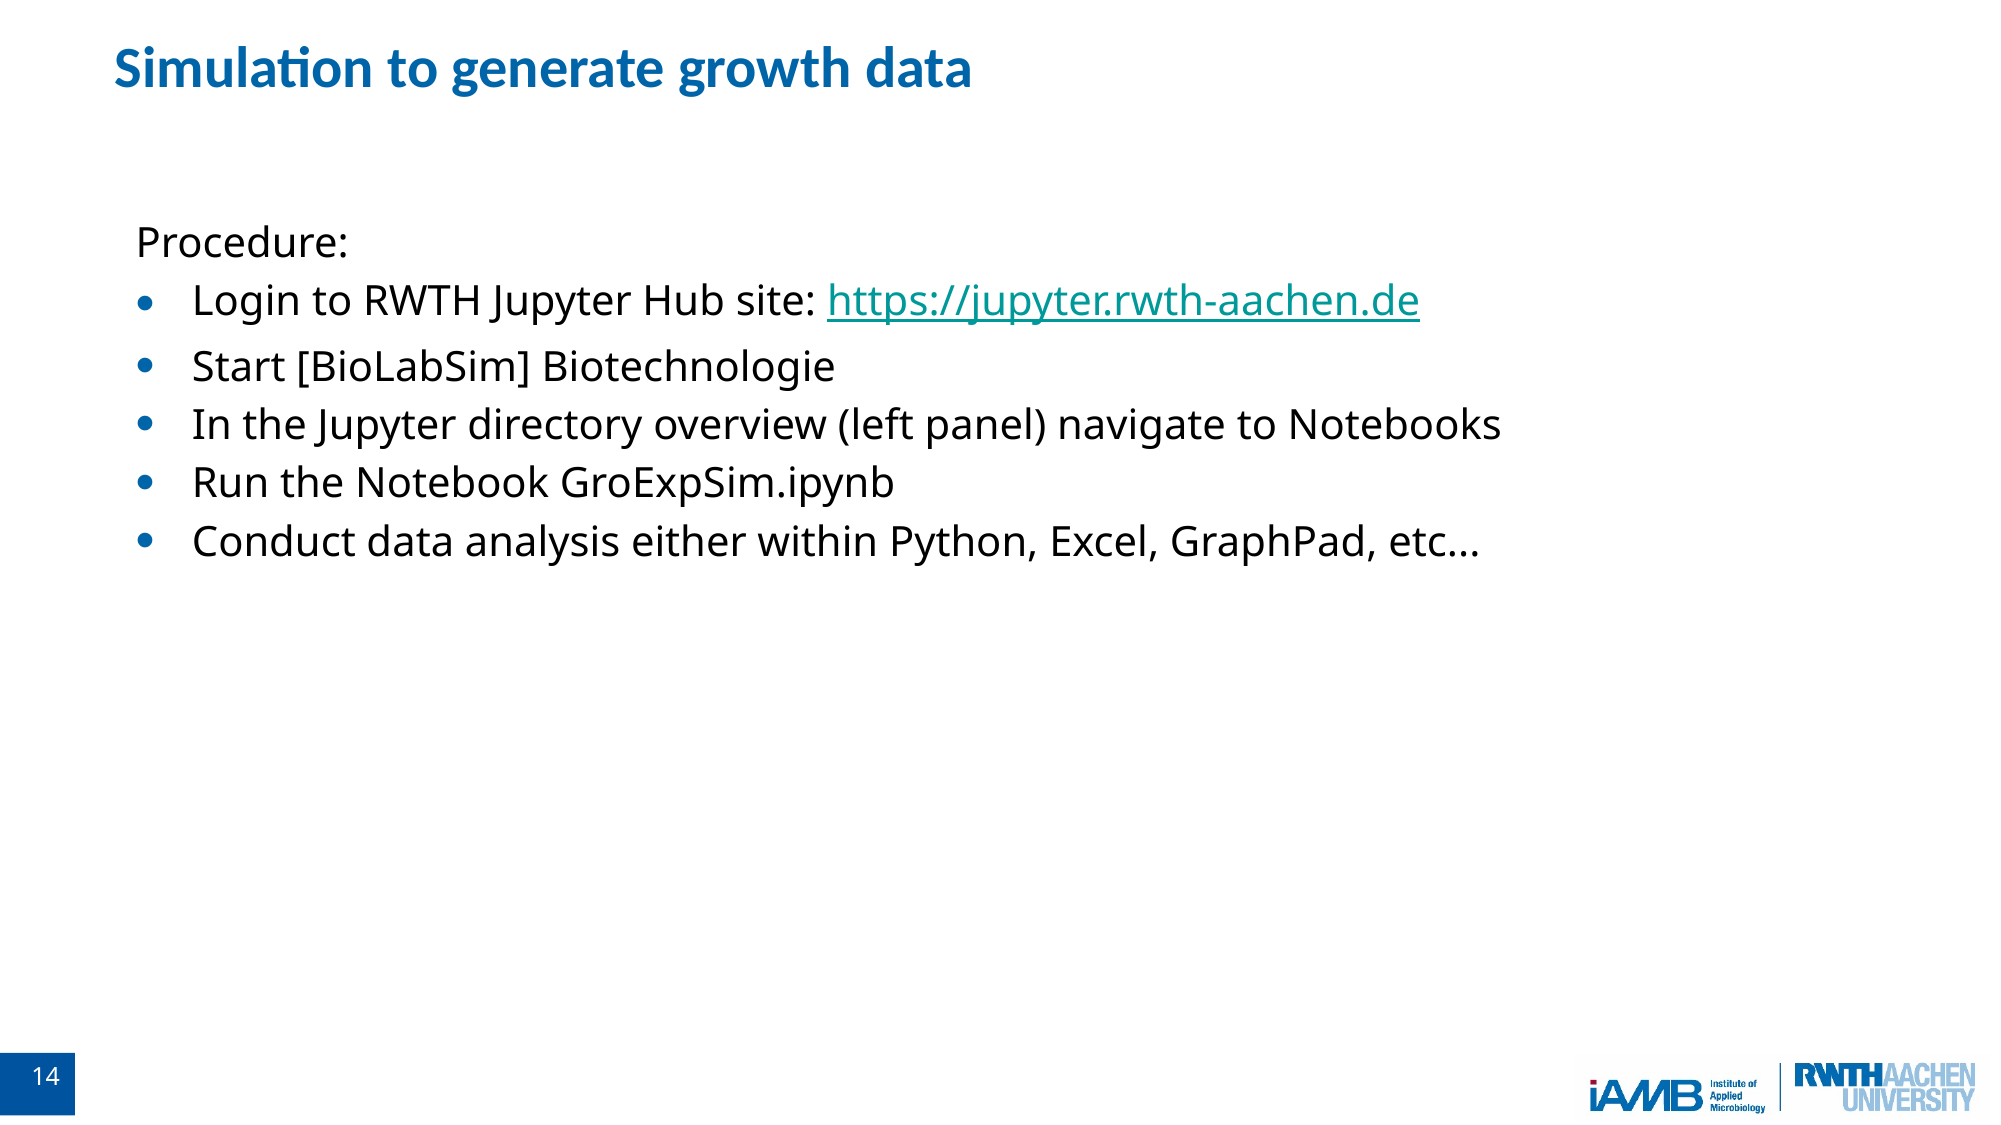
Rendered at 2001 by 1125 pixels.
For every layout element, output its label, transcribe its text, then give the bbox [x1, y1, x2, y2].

text_box Procedure: Login to RWTH Jupyter Hub site: https://jupyter.rwth-aachen.de Start [BioLabSim] Biotechnologie In the Jupyter directory overview (left panel) navigate to Notebooks Run the Notebook GroExpSim.ipynb Conduct data analysis either within Python, Excel, GraphPad, etc... [120, 208, 1933, 576]
slide_number 14 [0, 1052, 76, 1116]
picture [1575, 1054, 1990, 1123]
title Simulation to generate growth data [99, 21, 1899, 155]
